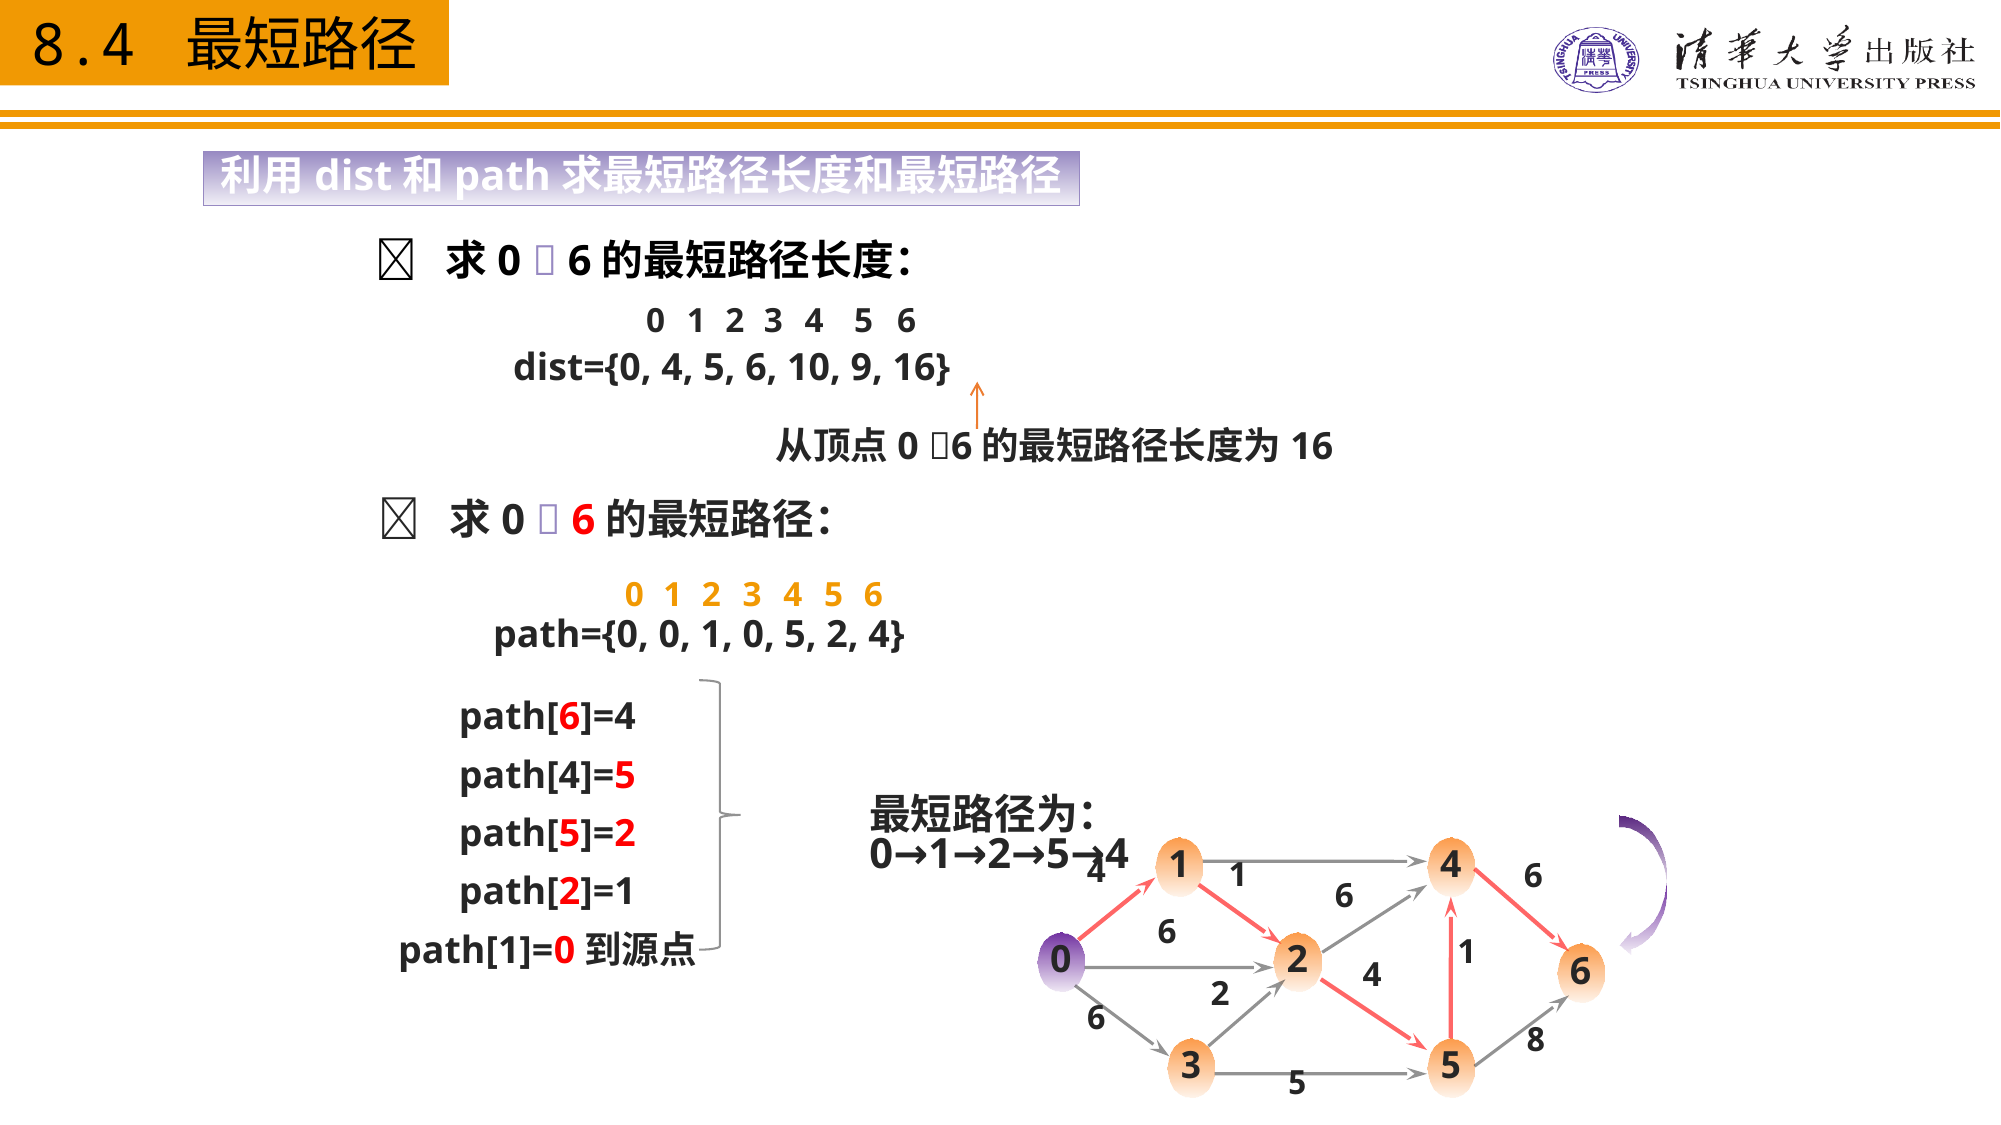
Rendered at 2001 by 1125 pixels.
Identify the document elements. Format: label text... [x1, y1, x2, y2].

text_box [744, 381, 1366, 466]
text_box [1618, 815, 1667, 956]
picture [1504, 0, 2001, 144]
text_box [1037, 837, 1605, 1111]
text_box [410, 567, 988, 655]
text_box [405, 295, 1059, 389]
text_box path[6]=4 path[4]=5 path[5]=2 path[2]=1 path[1]=0到源点 [331, 678, 764, 971]
text_box  求0  6的最短路径： [314, 489, 918, 555]
text_box  求0  6的最短路径长度： [344, 231, 949, 296]
text_box 利用dist和path求最短路径长度和最短路径 [203, 151, 1080, 206]
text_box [699, 680, 1231, 950]
